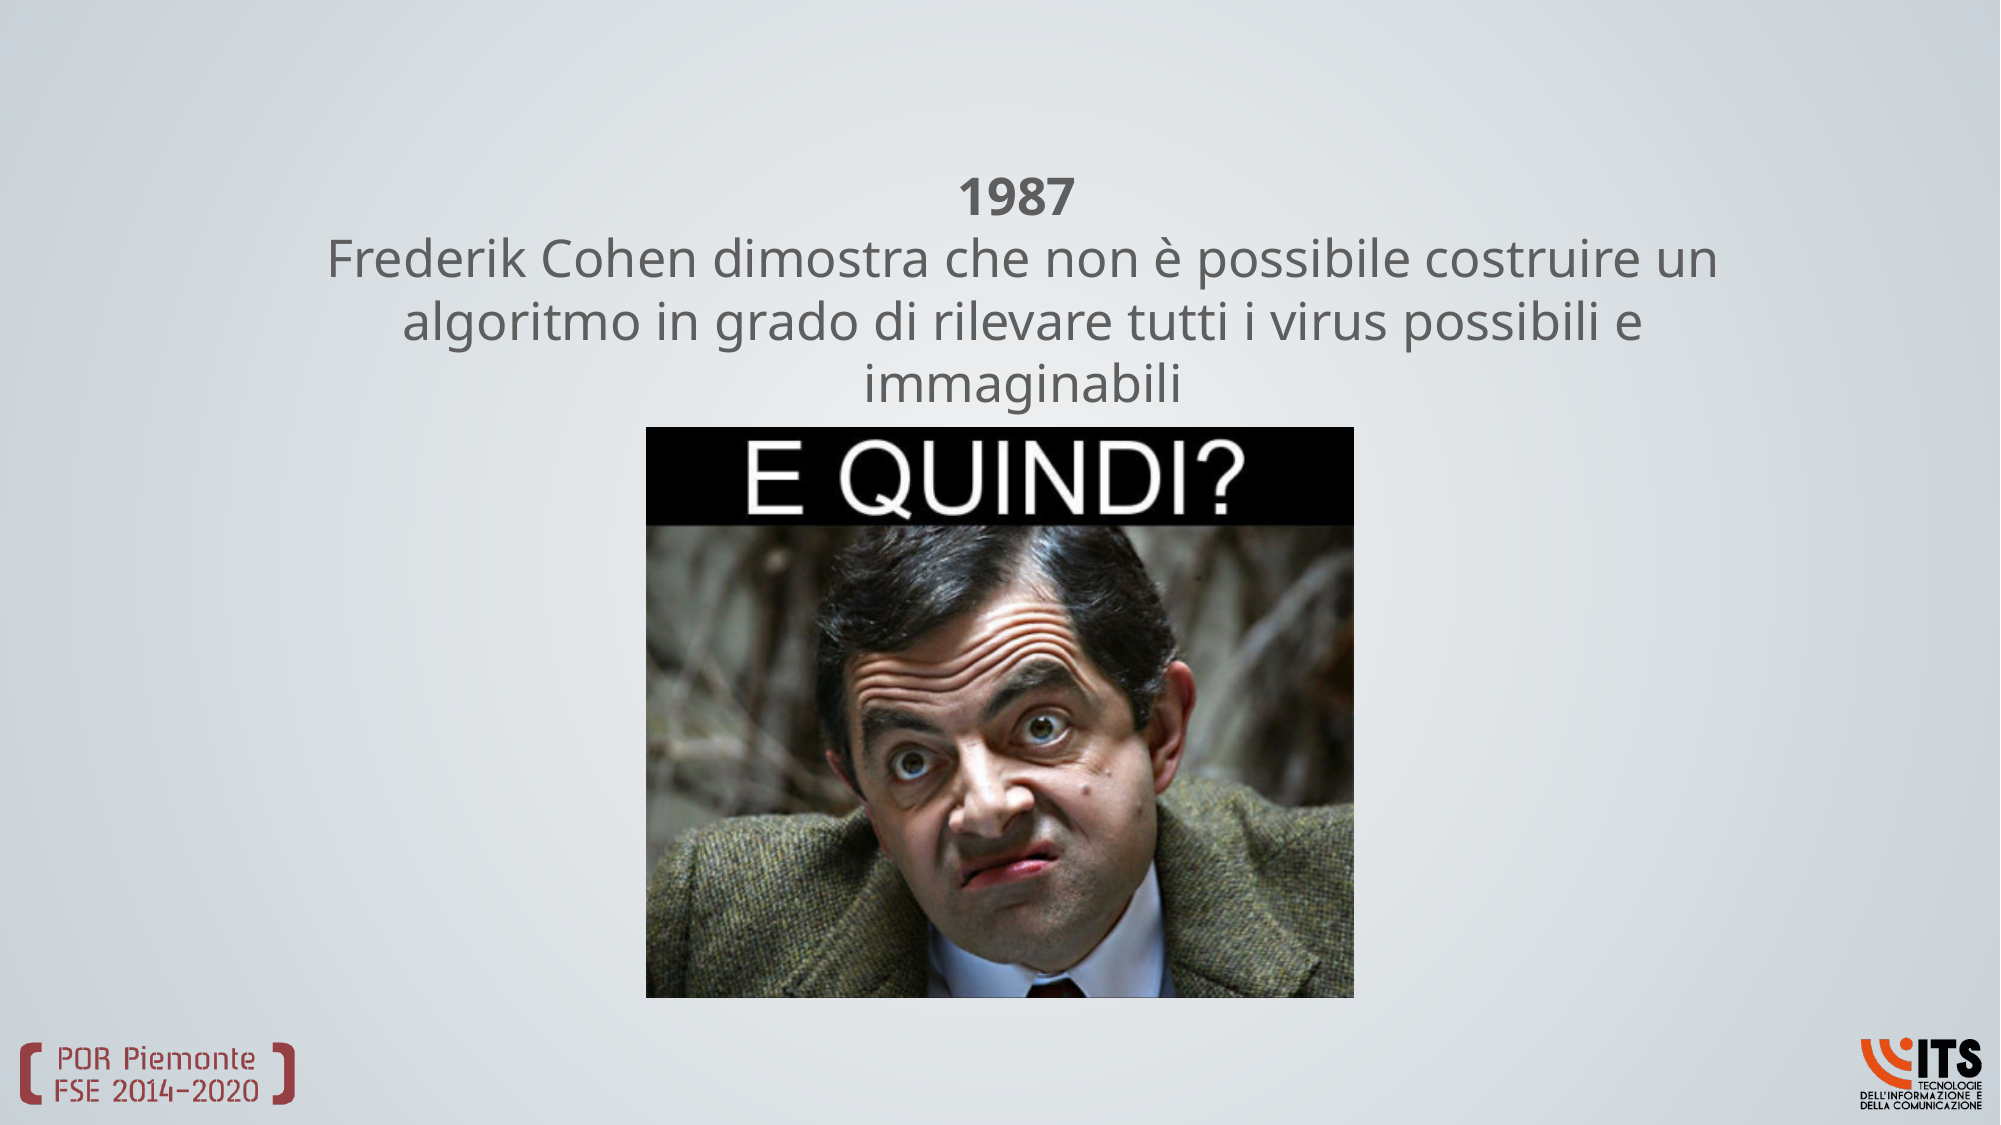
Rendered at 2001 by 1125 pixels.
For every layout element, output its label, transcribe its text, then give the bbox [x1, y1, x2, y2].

list 1987 Frederik Cohen dimostra che non è possibile costruire un algoritmo in grado di rilevare tutti i virus possibili e immaginabili [280, 163, 1768, 353]
picture [0, 0, 2000, 1125]
